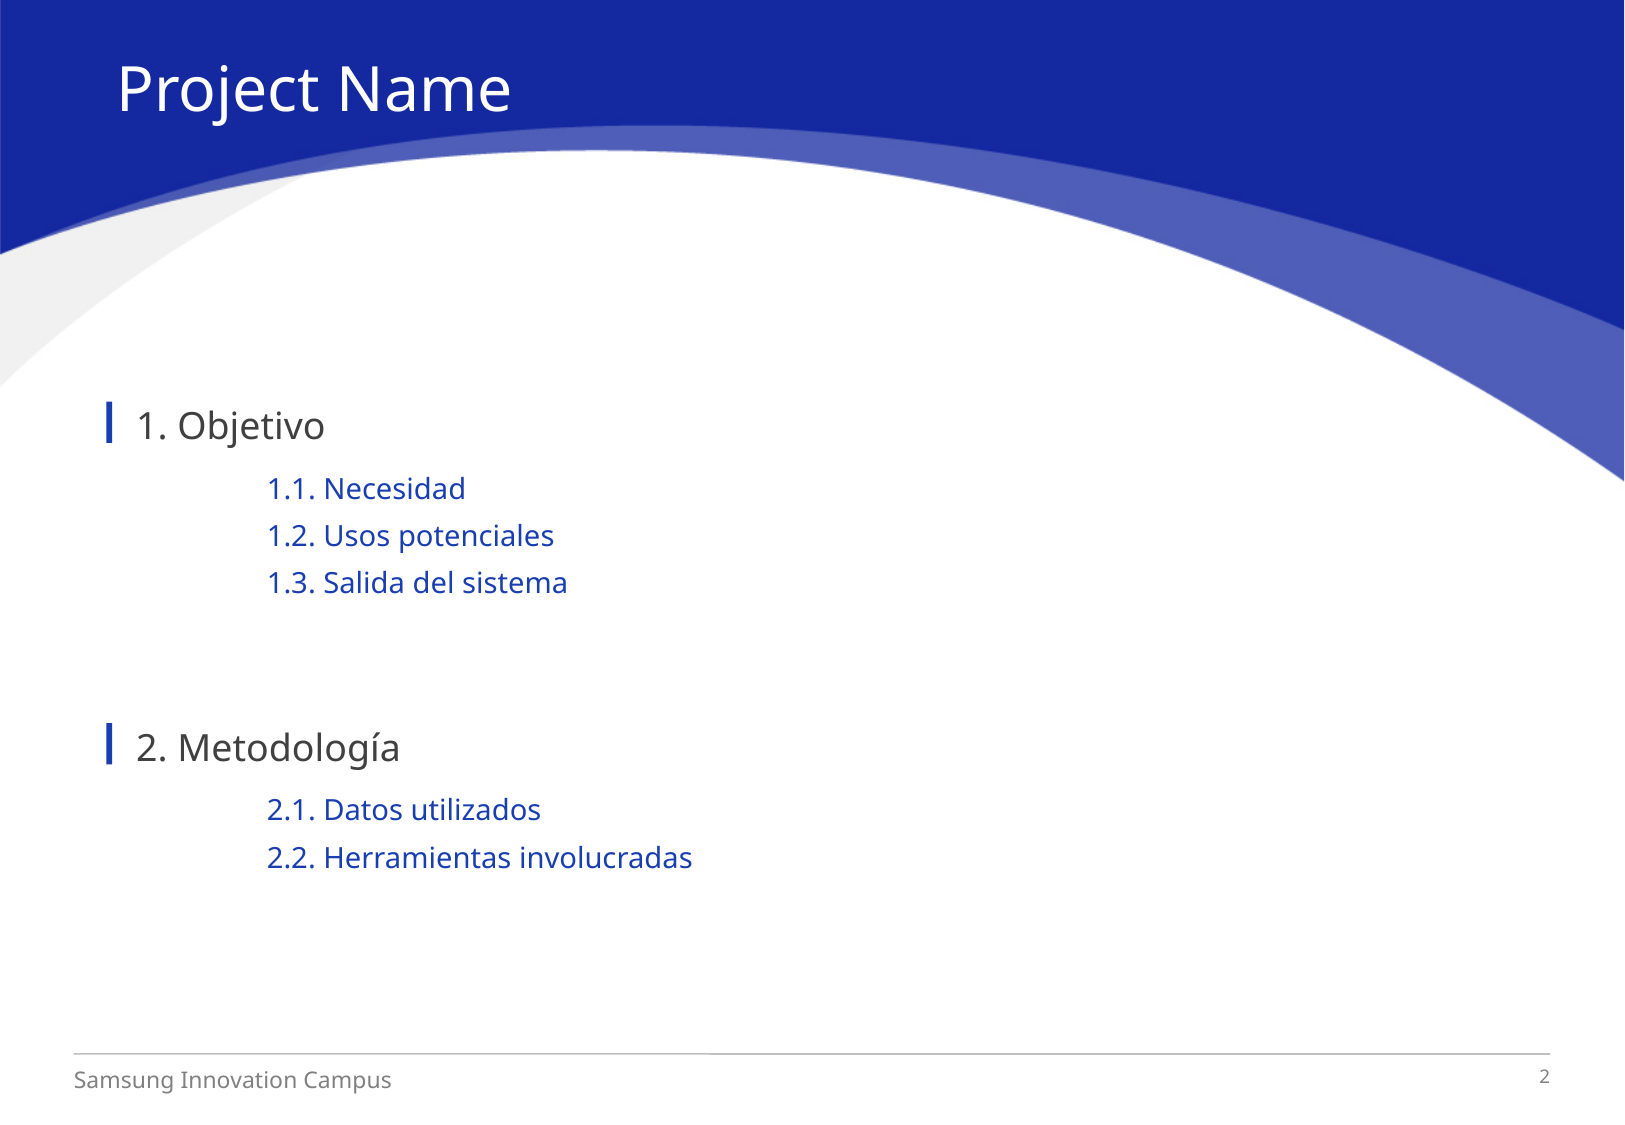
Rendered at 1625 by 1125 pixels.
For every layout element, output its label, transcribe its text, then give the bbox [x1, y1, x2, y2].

text_box Project Name [115, 47, 881, 127]
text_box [106, 401, 825, 601]
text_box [106, 722, 825, 875]
picture [0, 0, 1625, 1125]
